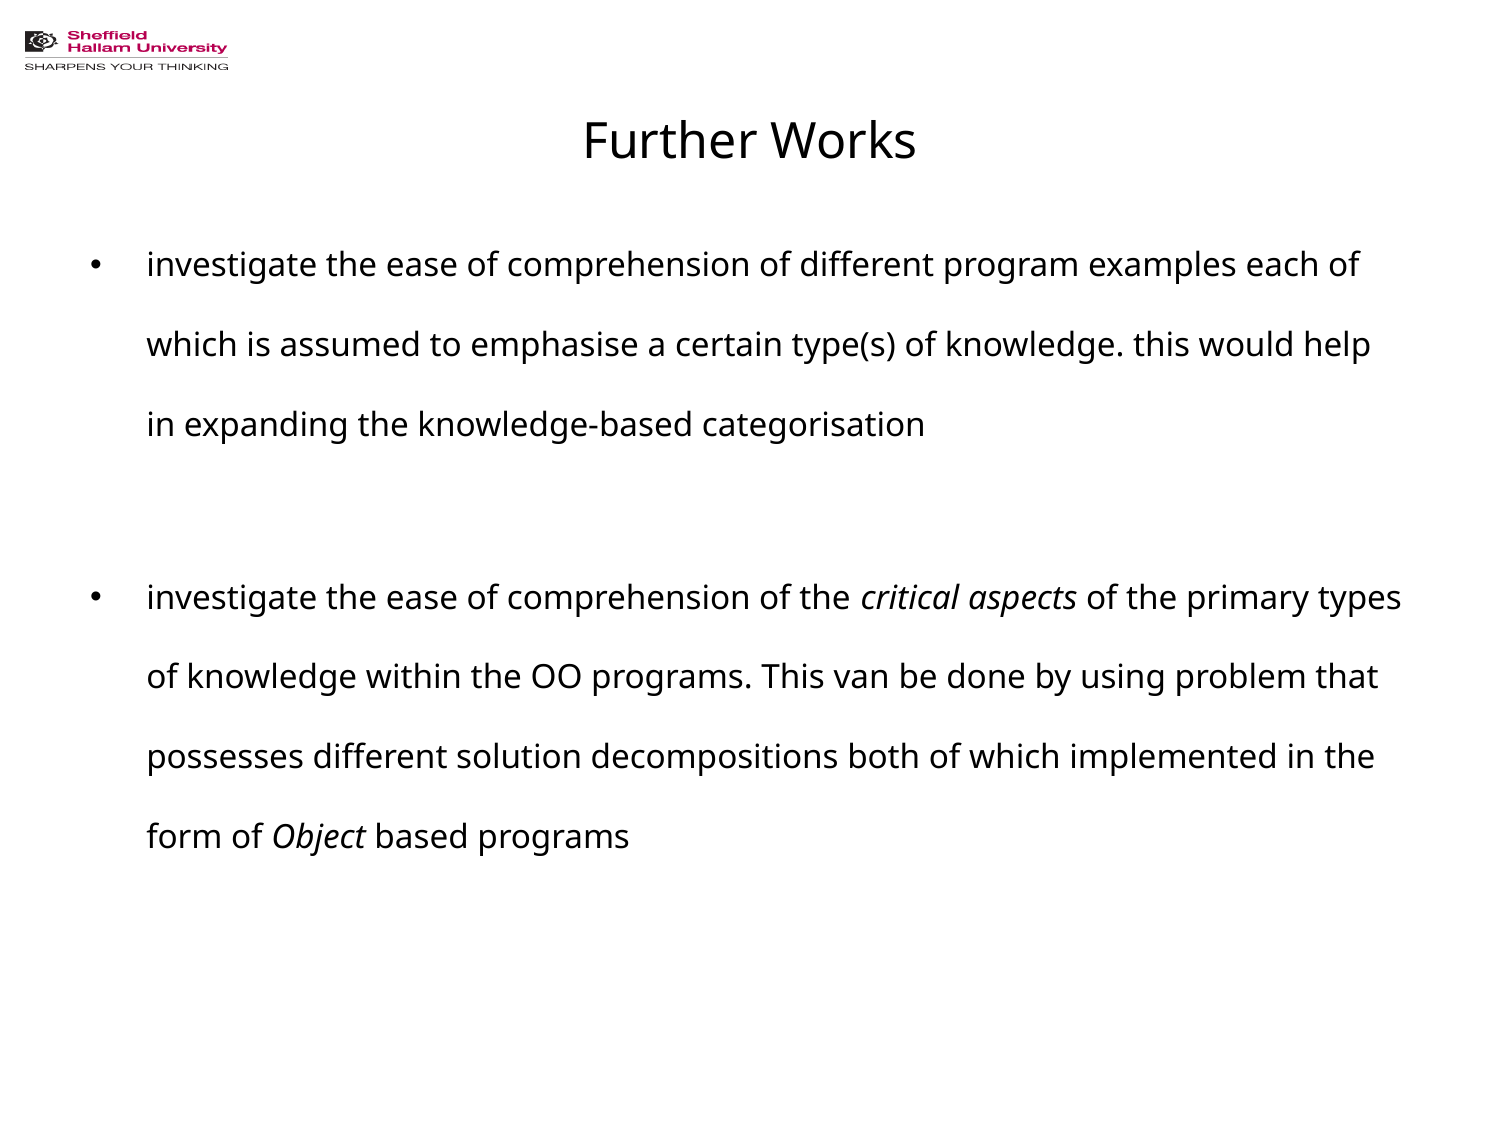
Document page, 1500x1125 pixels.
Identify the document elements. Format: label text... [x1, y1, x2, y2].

title Further Works [75, 45, 1425, 196]
list investigate the ease of comprehension of different program examples each of which is assumed to emphasise a certain type(s) of knowledge. this would help in expanding the knowledge-based categorisation investigate the ease of comprehension of the critical aspects of the primary types of knowledge within the OO programs. This van be done by using problem that possesses different solution decompositions both of which implemented in the form of Object based programs [75, 196, 1425, 1005]
picture [0, 0, 255, 102]
